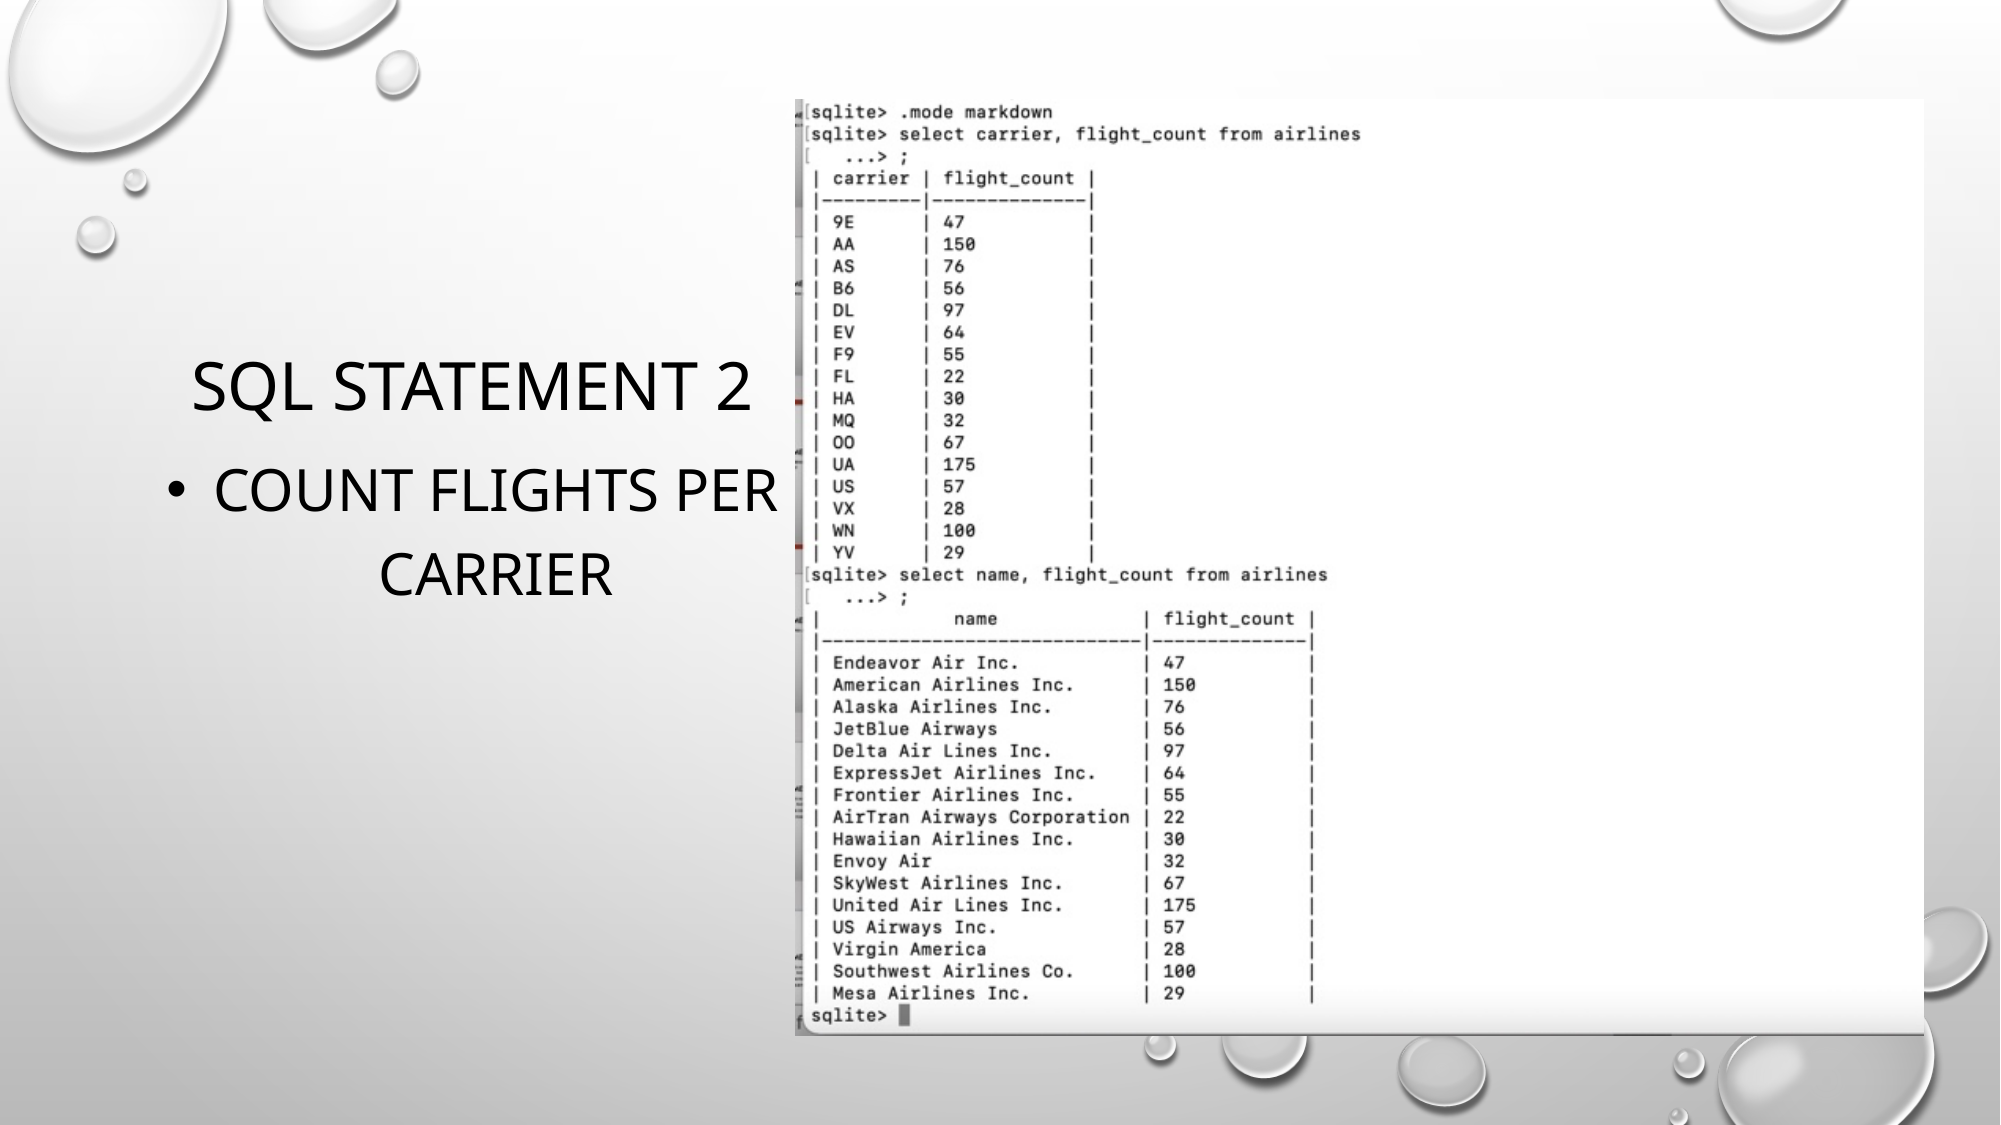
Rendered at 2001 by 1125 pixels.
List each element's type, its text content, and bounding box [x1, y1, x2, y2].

picture [0, 0, 2000, 1125]
title Sql statement 2 [149, 99, 795, 431]
list Count flights per carrier [149, 431, 789, 950]
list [795, 99, 1924, 1036]
